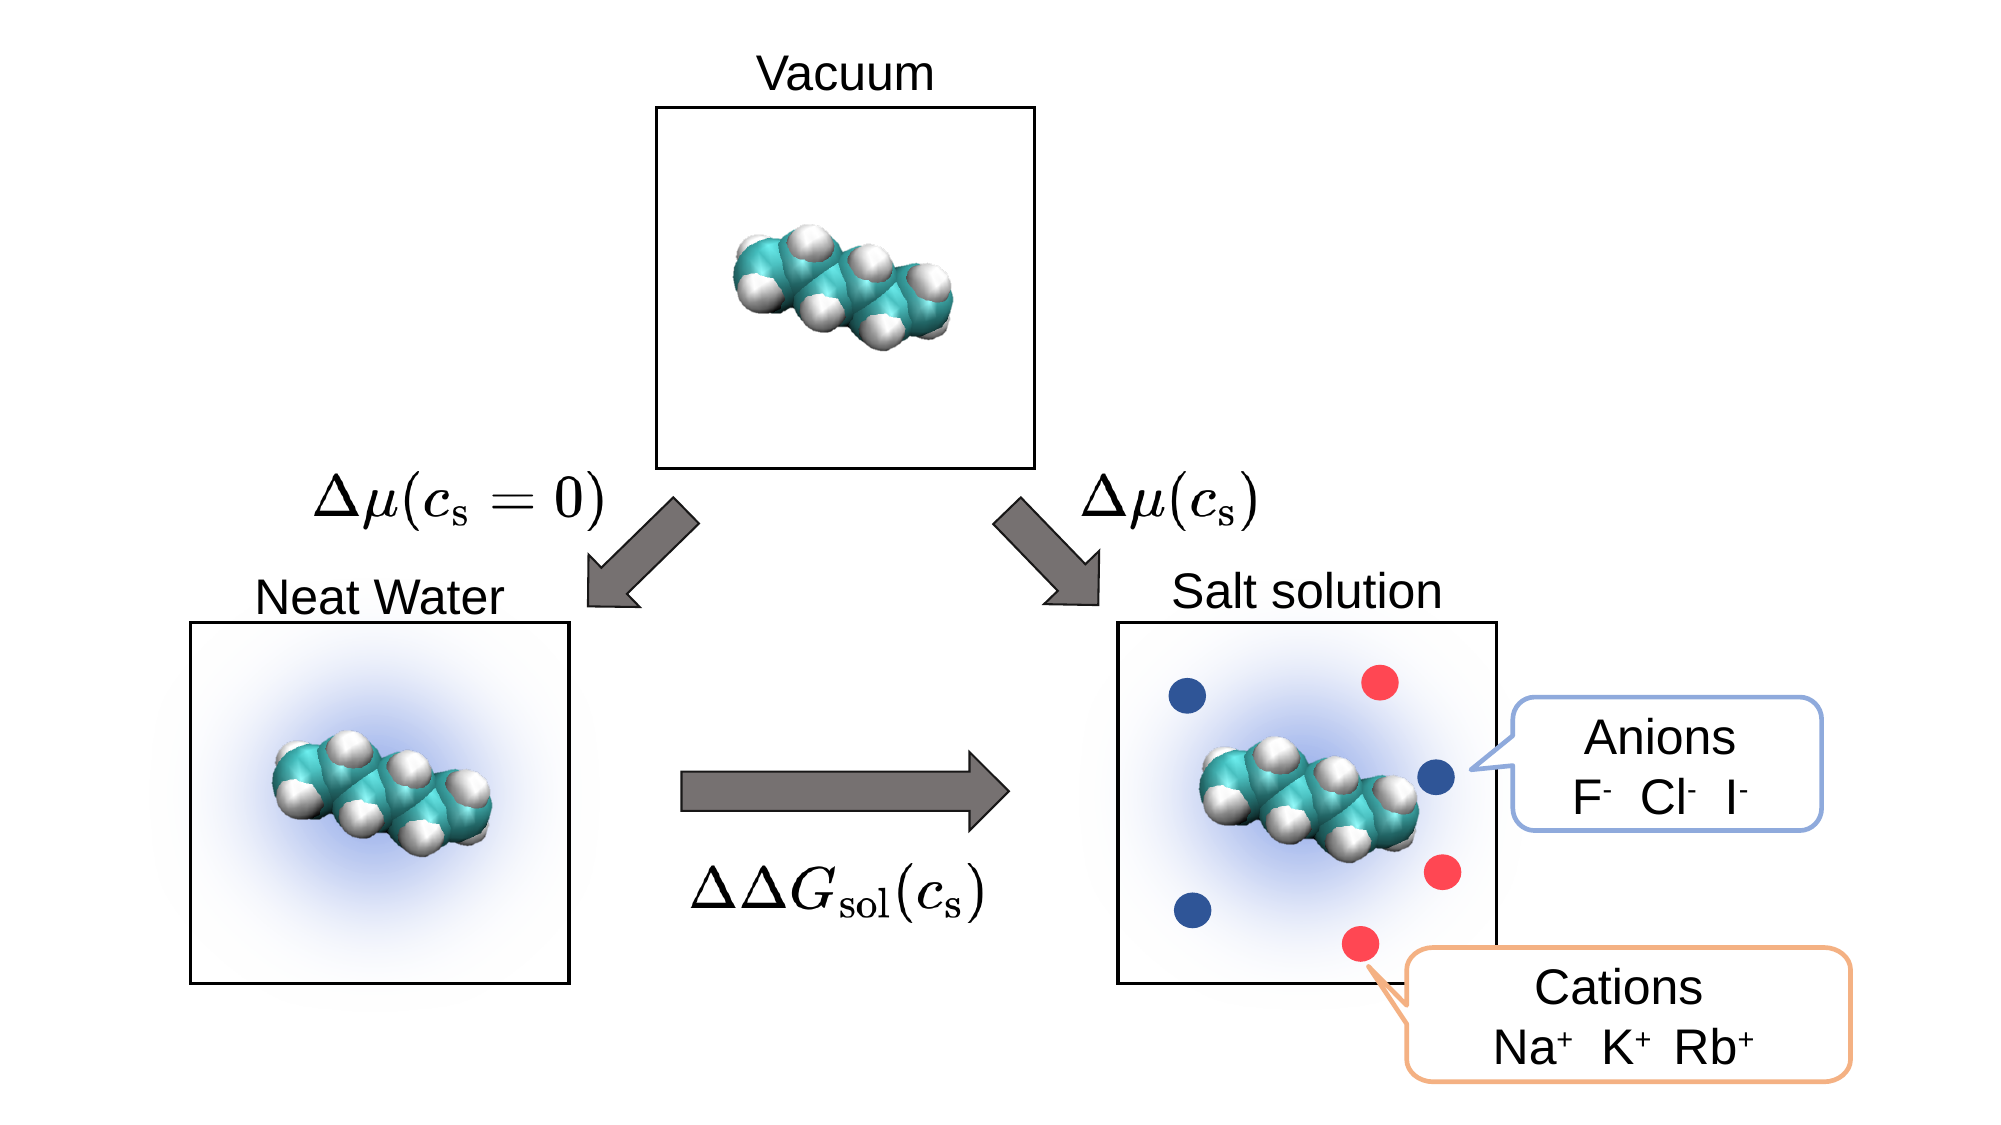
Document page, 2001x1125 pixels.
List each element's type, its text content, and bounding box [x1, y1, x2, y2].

text_box [680, 749, 1011, 834]
picture [237, 670, 531, 918]
text_box [1117, 626, 1497, 985]
text_box Anions F- Cl- I- [1470, 697, 1822, 831]
text_box Vacuum [656, 33, 1035, 106]
picture [1078, 471, 1261, 531]
text_box Salt solution [1117, 551, 1497, 626]
text_box [991, 495, 1101, 607]
text_box [655, 106, 1036, 470]
text_box Neat Water [190, 557, 569, 621]
picture [687, 863, 988, 923]
picture [698, 164, 992, 412]
text_box [1362, 664, 1398, 676]
picture [309, 471, 609, 531]
text_box [190, 621, 570, 985]
text_box [1341, 926, 1380, 962]
picture [1164, 676, 1458, 925]
text_box [1458, 862, 1462, 883]
text_box [586, 495, 701, 609]
text_box Cations Na+ K+ Rb+ [1368, 947, 1851, 1082]
text_box [1182, 925, 1204, 929]
